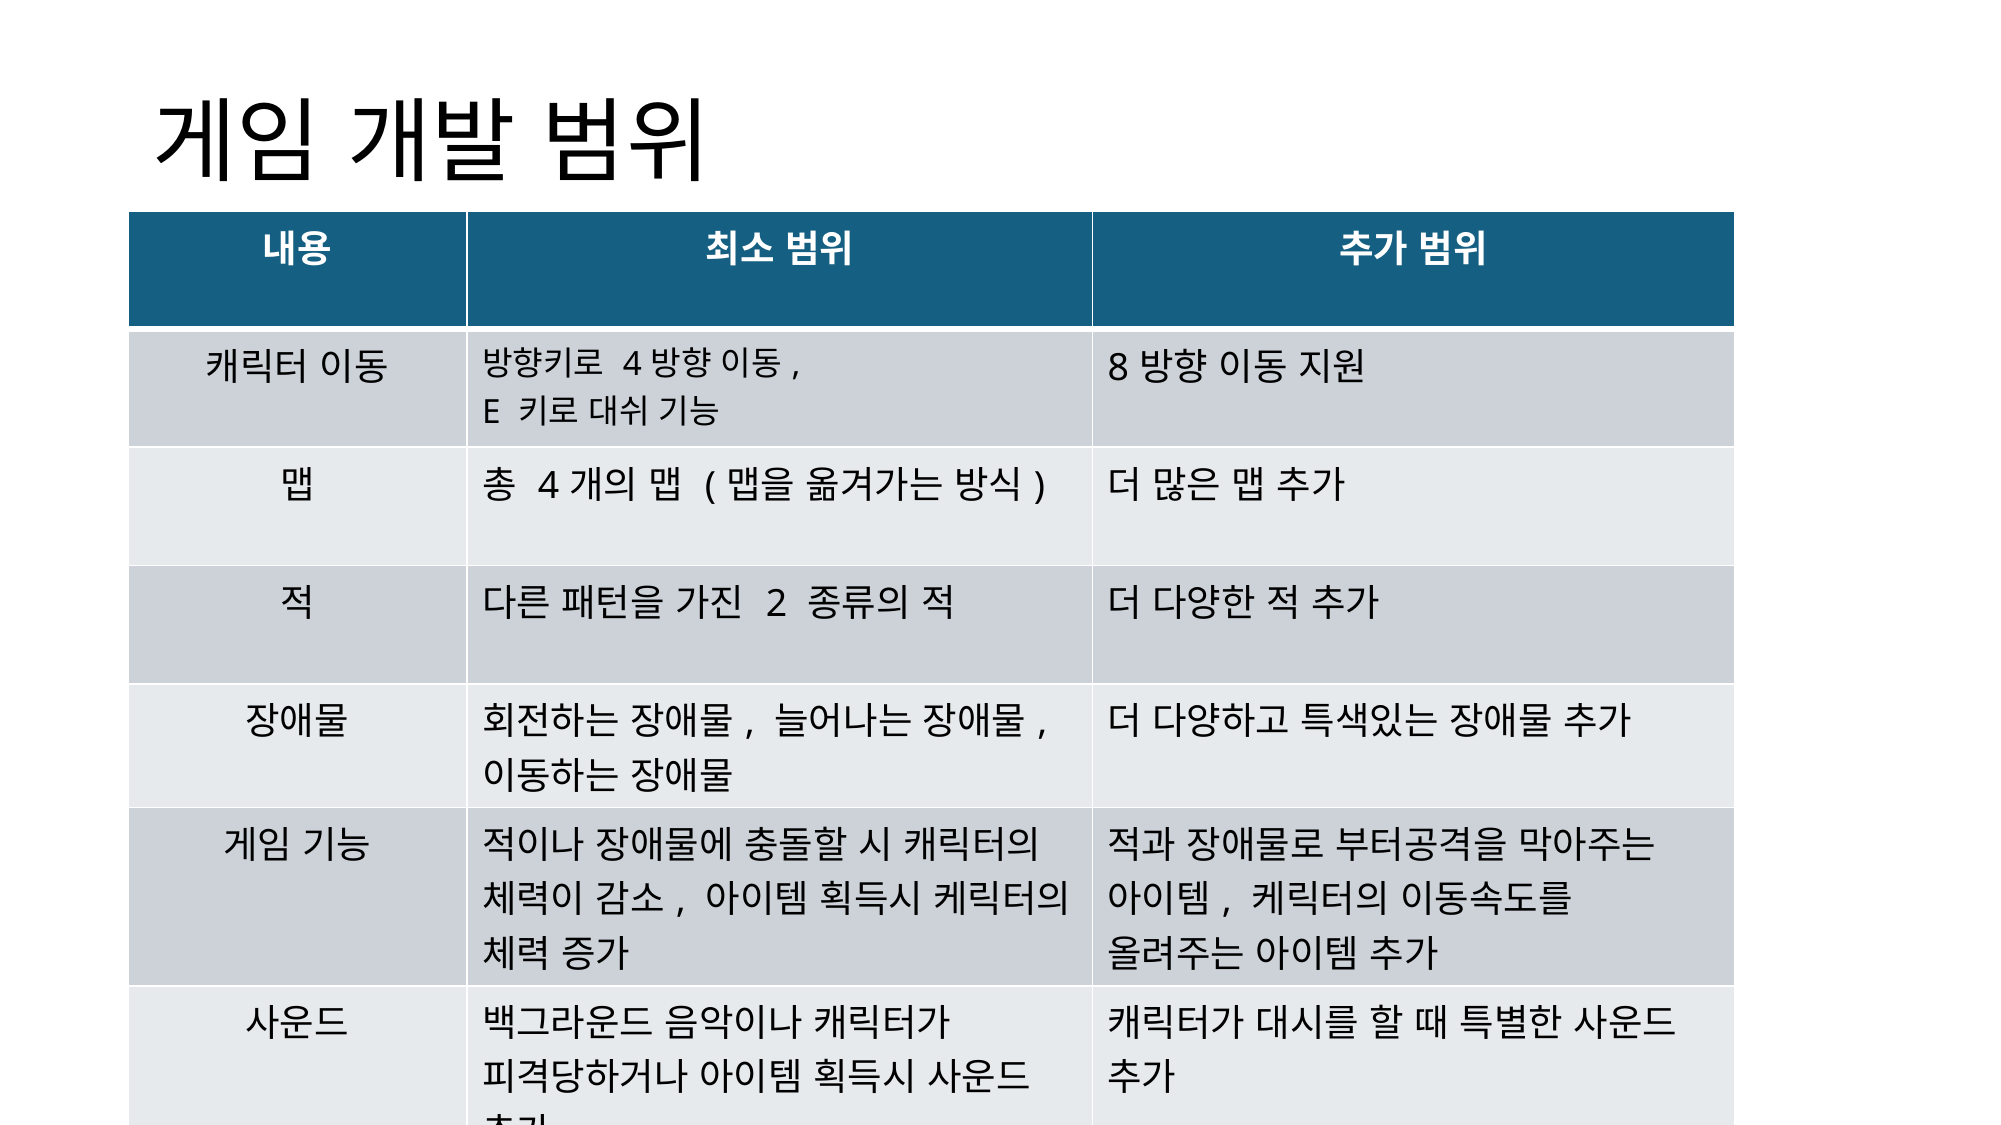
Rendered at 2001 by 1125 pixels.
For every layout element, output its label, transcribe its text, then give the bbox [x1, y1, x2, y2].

table_cell 사운드 [129, 987, 466, 1125]
table_cell 방향키로 4방향 이동, E 키로 대쉬 기능 [468, 332, 1092, 446]
table_cell 적과 장애물로 부터공격을 막아주는 아이템, 케릭터의 이동속도를 올려주는 아이템 추가 [1093, 808, 1734, 985]
table_cell 게임 기능 [129, 808, 466, 985]
table_cell 더 다양하고 특색있는 장애물 추가 [1093, 685, 1734, 807]
table_cell 백그라운드 음악이나 캐릭터가 피격당하거나 아이템 획득시 사운드 추가 [468, 987, 1092, 1125]
table_cell 적 [129, 566, 466, 683]
table_cell 캐릭터 이동 [129, 332, 466, 446]
table_cell 회전하는 장애물, 늘어나는 장애물, 이동하는 장애물 [468, 685, 1092, 807]
table_cell 8방향 이동 지원 [1093, 332, 1734, 446]
table_header 최소 범위 [468, 212, 1092, 326]
title 게임 개발 범위 [137, 59, 1863, 230]
table_header 내용 [129, 212, 466, 326]
table_cell 다른 패턴을 가진 2 종류의 적 [468, 566, 1092, 683]
table_cell 적이나 장애물에 충돌할 시 캐릭터의 체력이 감소, 아이템 획득시 케릭터의 체력 증가 [468, 808, 1092, 985]
table_cell 장애물 [129, 685, 466, 807]
table_cell 더 많은 맵 추가 [1093, 448, 1734, 565]
table_cell 맵 [129, 448, 466, 565]
table_header 추가 범위 [1093, 212, 1734, 326]
table_cell 더 다양한 적 추가 [1093, 566, 1734, 683]
table_cell 캐릭터가 대시를 할 때 특별한 사운드 추가 [1093, 987, 1734, 1125]
table_cell 총 4개의 맵 (맵을 옮겨가는 방식) [468, 448, 1092, 565]
